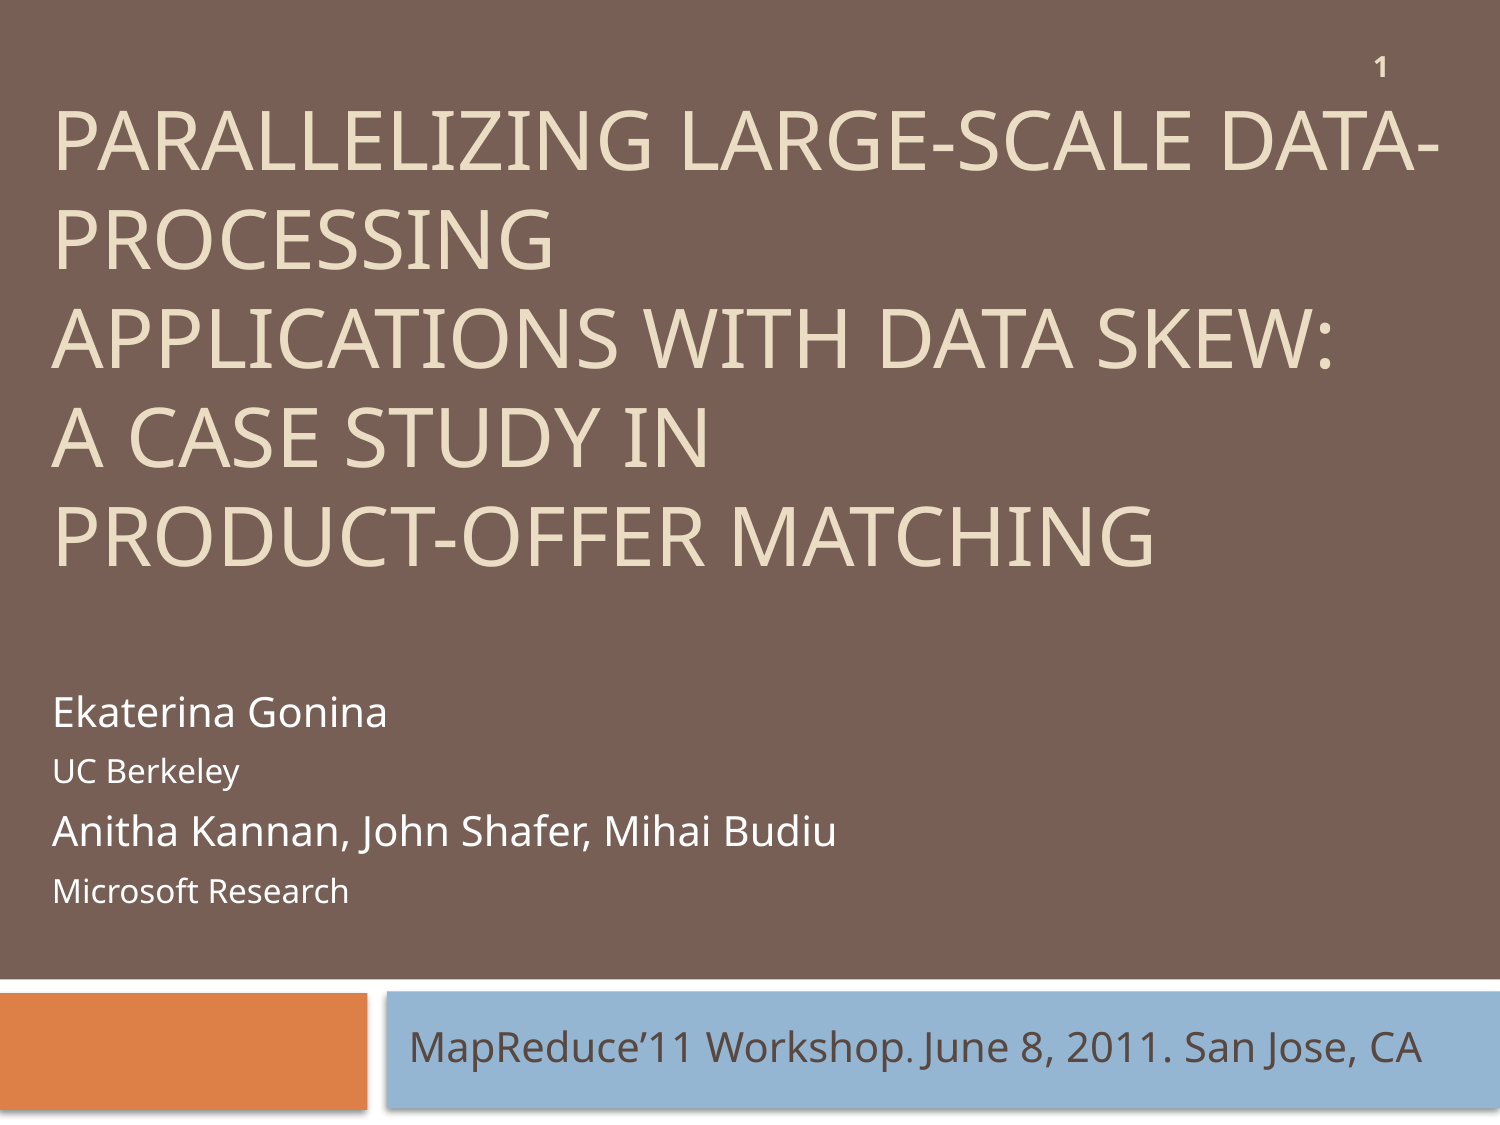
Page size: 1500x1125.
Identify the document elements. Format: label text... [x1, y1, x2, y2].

text_box MapReduce’11 Workshop. June 8, 2011. San Jose, CA [393, 902, 1500, 1125]
title Parallelizing Large-Scale Data-Processing Applications with Data Skew: A Case Study in Product-Offer Matching [37, 70, 1463, 591]
slide_number 1 [1312, 37, 1450, 100]
subtitle Ekaterina Gonina UC Berkeley Anitha Kannan, John Shafer, Mihai Budiu Microsoft Research [37, 654, 1200, 942]
